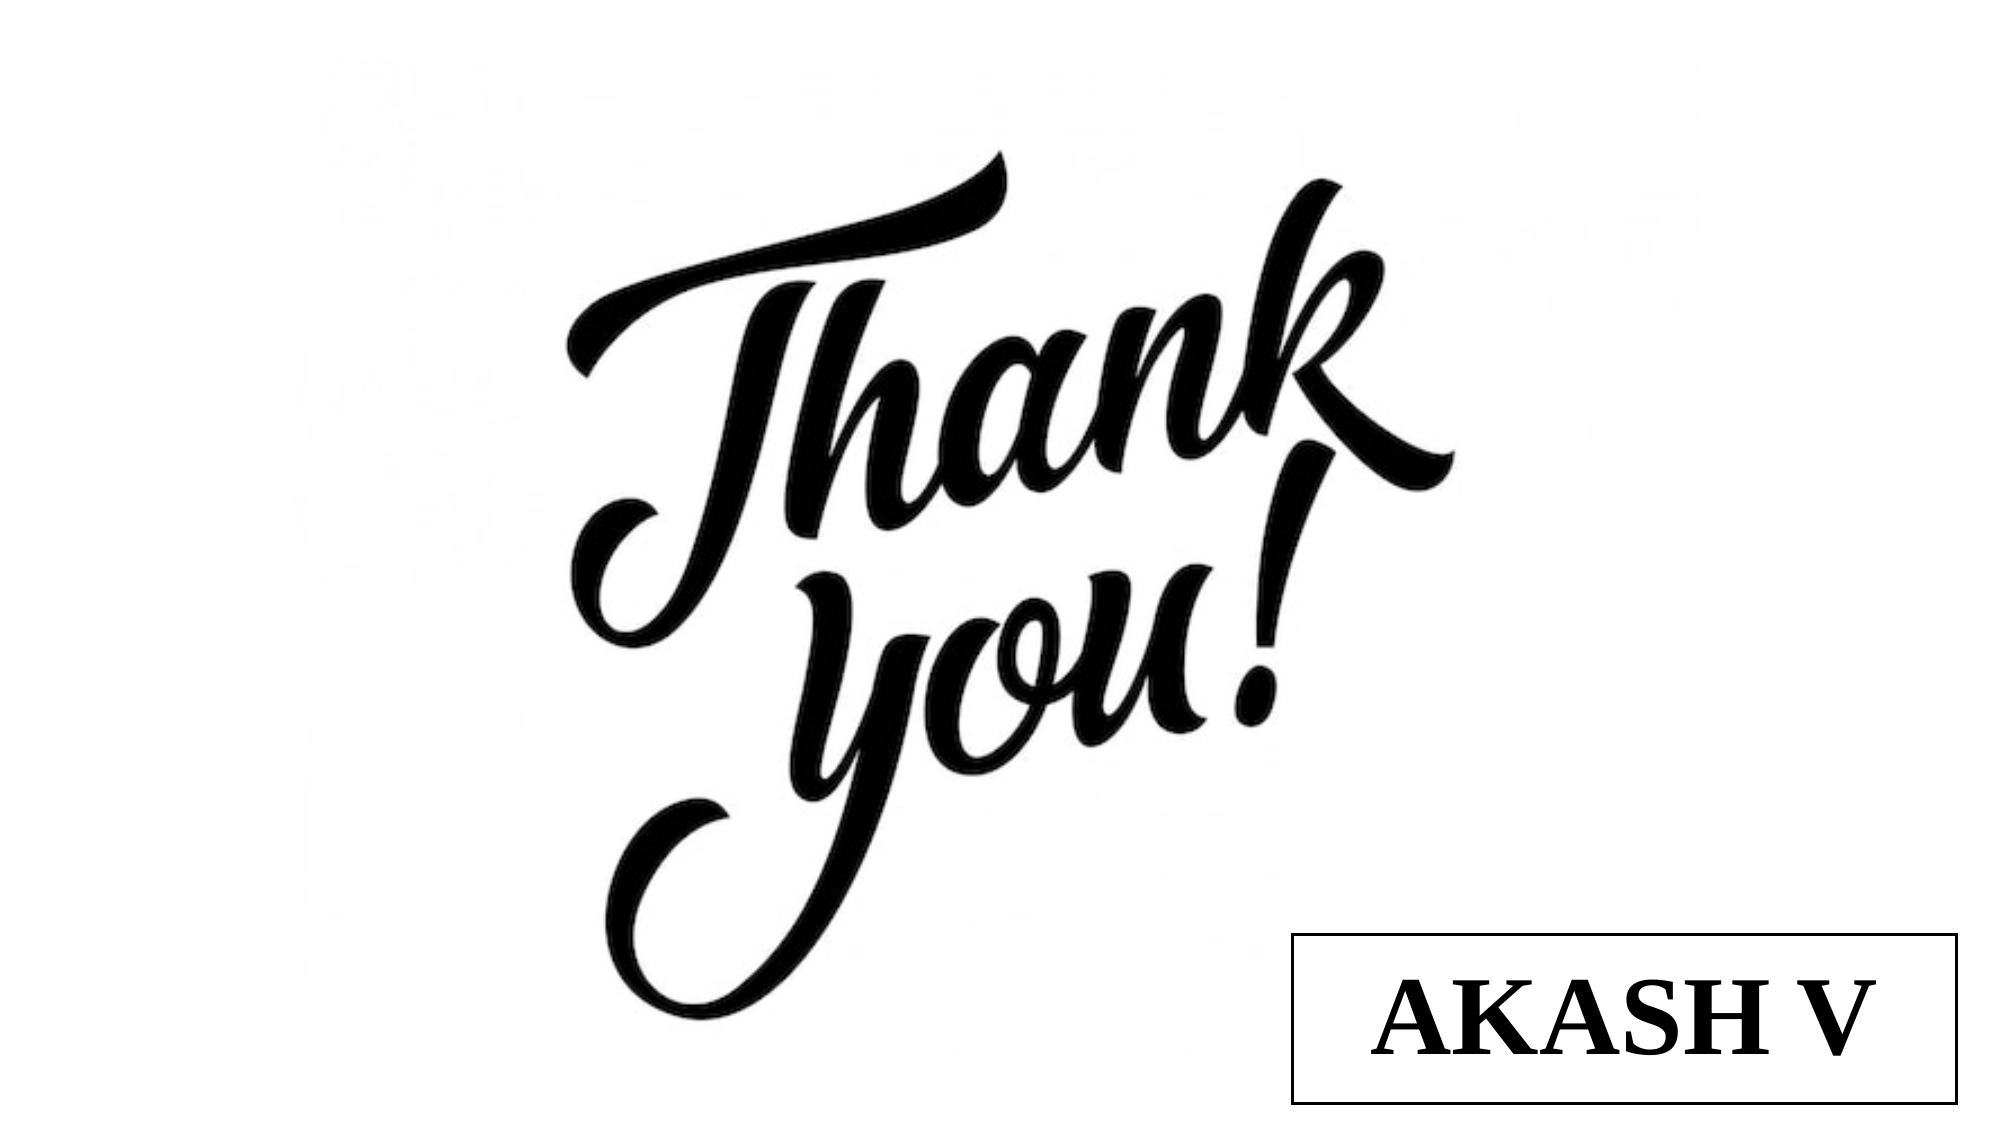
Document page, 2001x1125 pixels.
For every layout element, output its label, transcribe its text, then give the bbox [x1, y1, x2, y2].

text_box AKASH V [1299, 934, 1950, 1085]
picture [290, 60, 1701, 1059]
text_box [1291, 933, 1958, 1105]
